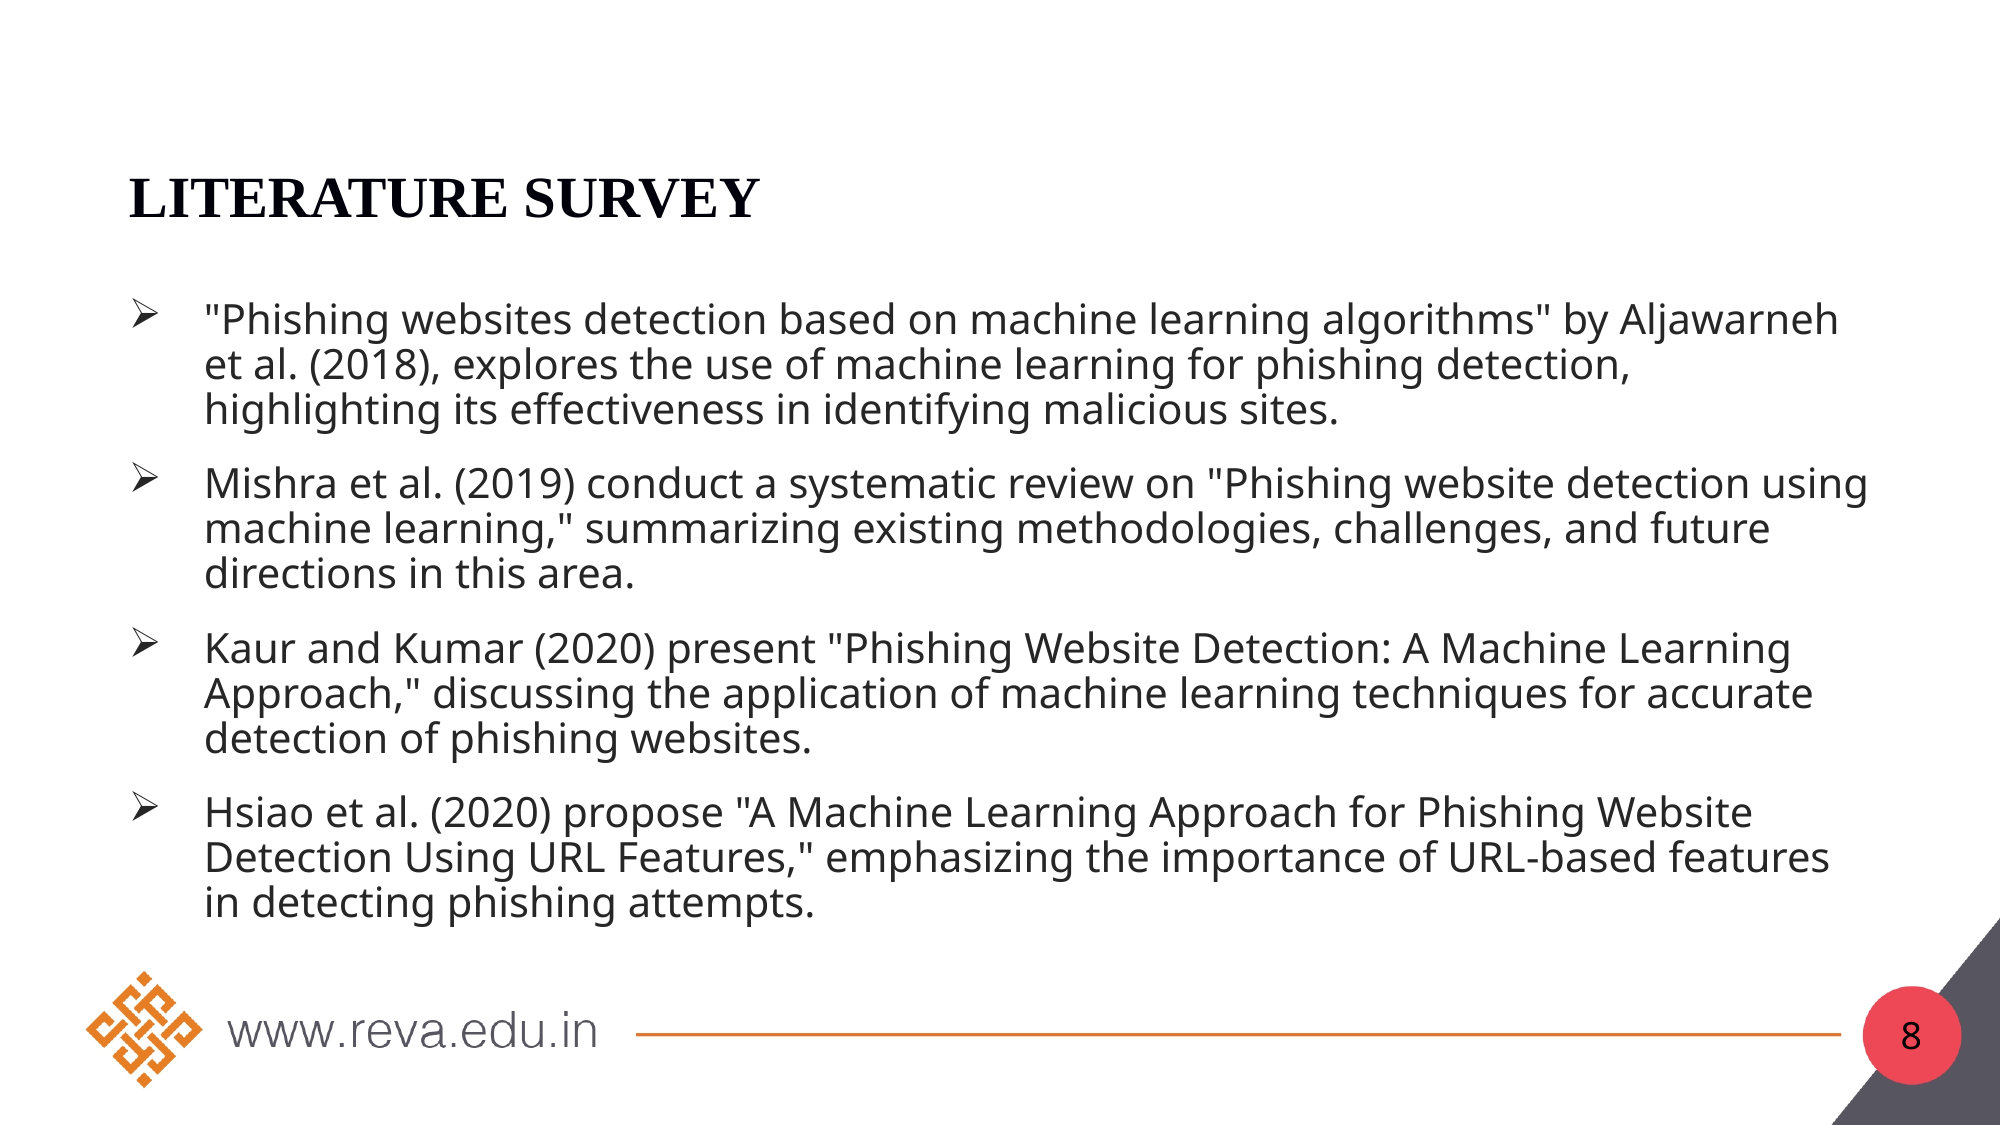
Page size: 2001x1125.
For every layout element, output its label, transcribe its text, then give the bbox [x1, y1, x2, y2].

title Literature Survey [114, 124, 1326, 273]
list "Phishing websites detection based on machine learning algorithms" by Aljawarneh et al. (2018), explores the use of machine learning for phishing detection, highlighting its effectiveness in identifying malicious sites. Mishra et al. (2019) conduct a systematic review on "Phishing website detection using machine learning," summarizing existing methodologies, challenges, and future directions in this area. Kaur and Kumar (2020) present "Phishing Website Detection: A Machine Learning Approach," discussing the application of machine learning techniques for accurate detection of phishing websites. Hsiao et al. (2020) propose "A Machine Learning Approach for Phishing Website Detection Using URL Features," emphasizing the importance of URL-based features in detecting phishing attempts. [114, 291, 1886, 1000]
text_box 8 [1885, 1004, 1939, 1065]
picture [0, 0, 2000, 1125]
